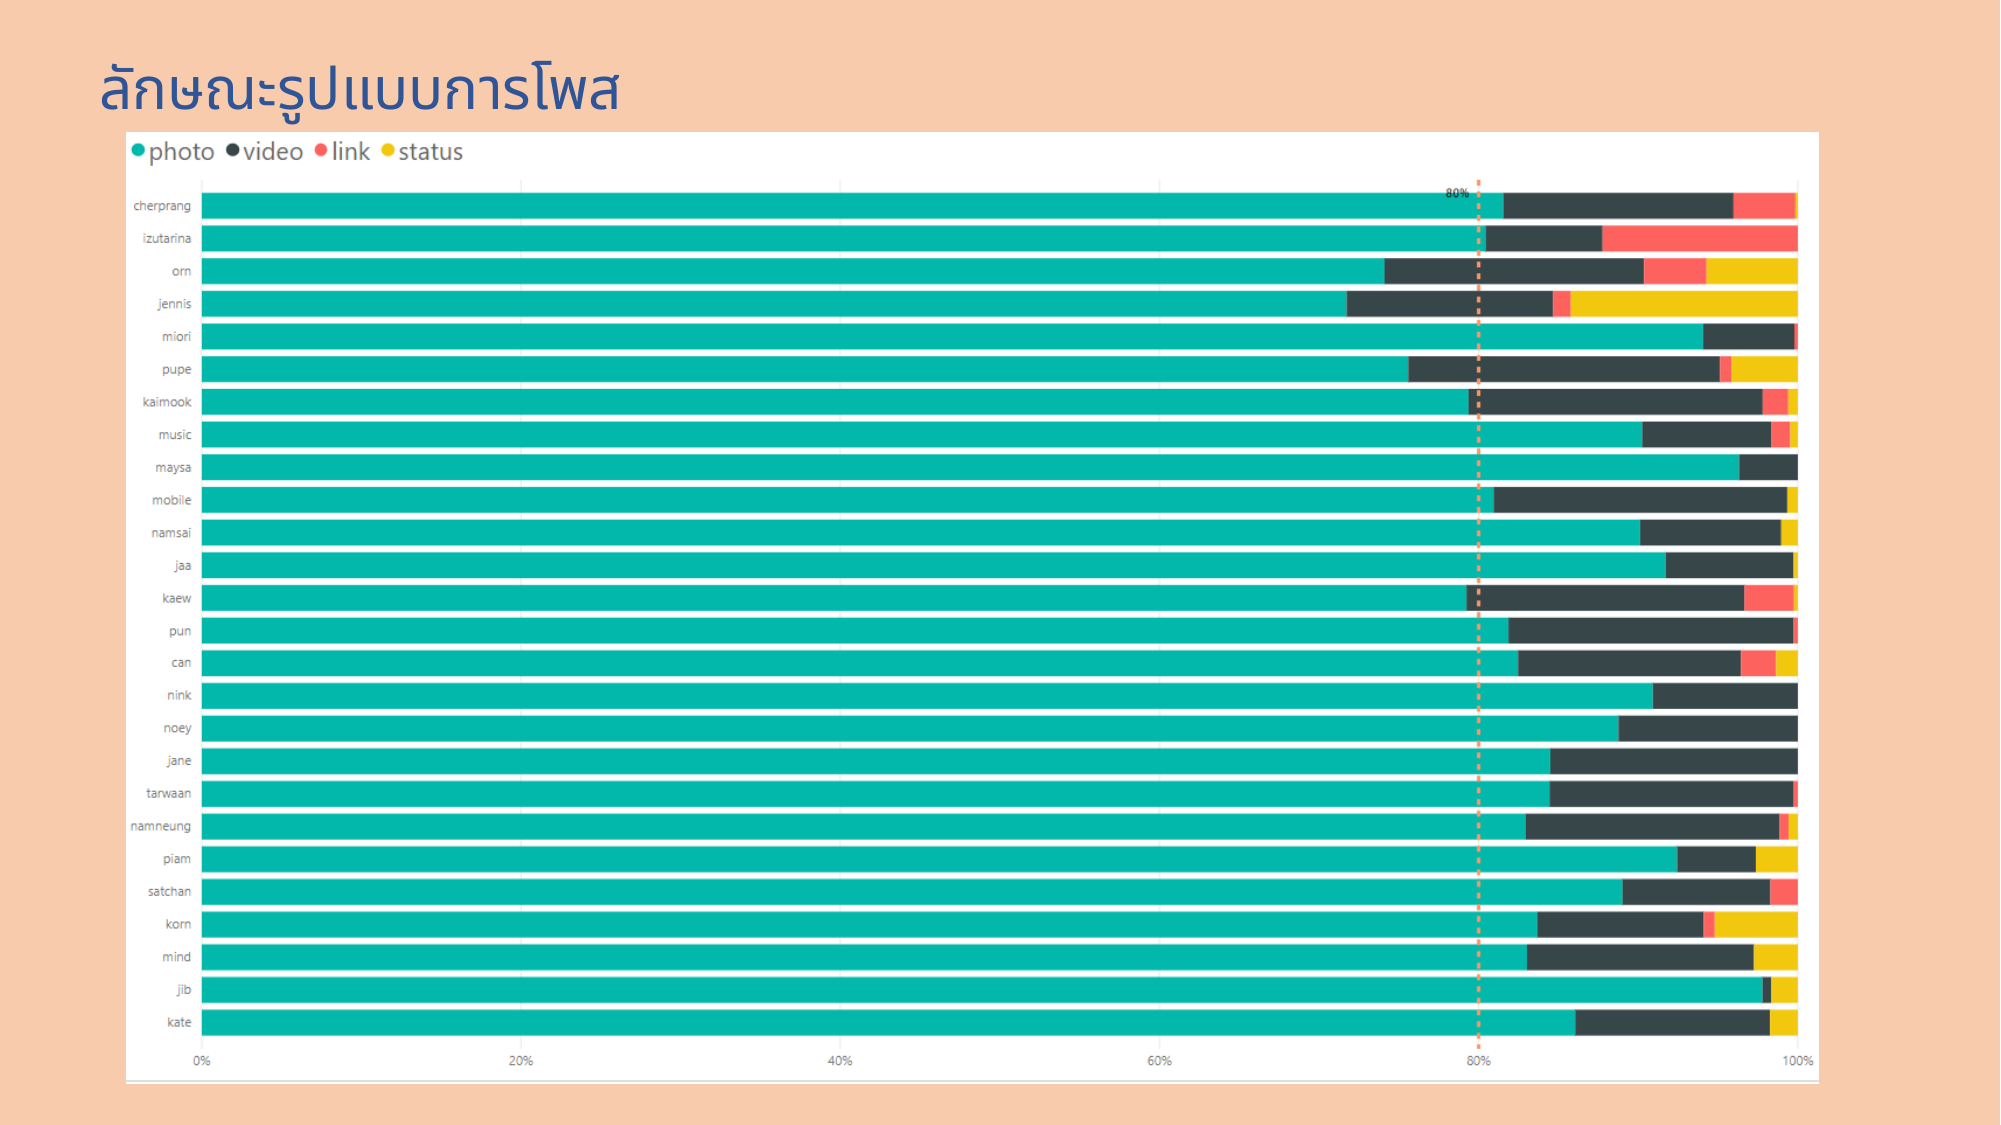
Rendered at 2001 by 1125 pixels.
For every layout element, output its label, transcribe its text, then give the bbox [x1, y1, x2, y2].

text_box ลักษณะรูปแบบการโพส [0, 43, 984, 129]
picture [125, 132, 1819, 1084]
